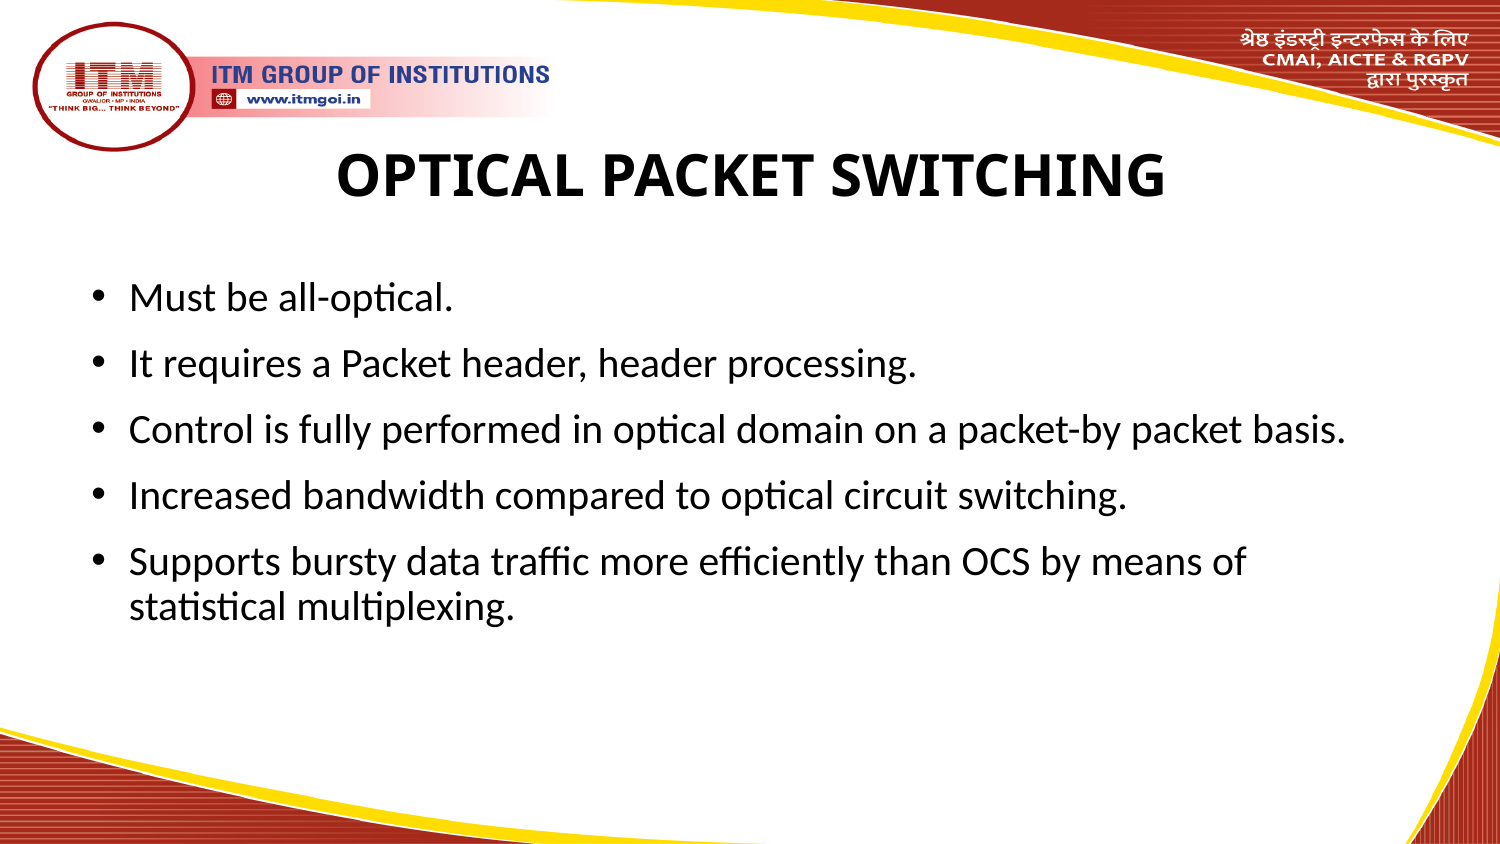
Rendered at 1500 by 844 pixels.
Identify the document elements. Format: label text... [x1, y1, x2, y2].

picture [0, 0, 1500, 844]
list Must be all-optical. It requires a Packet header, header processing. Control is fully performed in optical domain on a packet-by packet basis. Increased bandwidth compared to optical circuit switching. Supports bursty data traffic more efficiently than OCS by means of statistical multiplexing. [76, 268, 1427, 718]
title OPTICAL PACKET SWITCHING [76, 138, 1427, 268]
